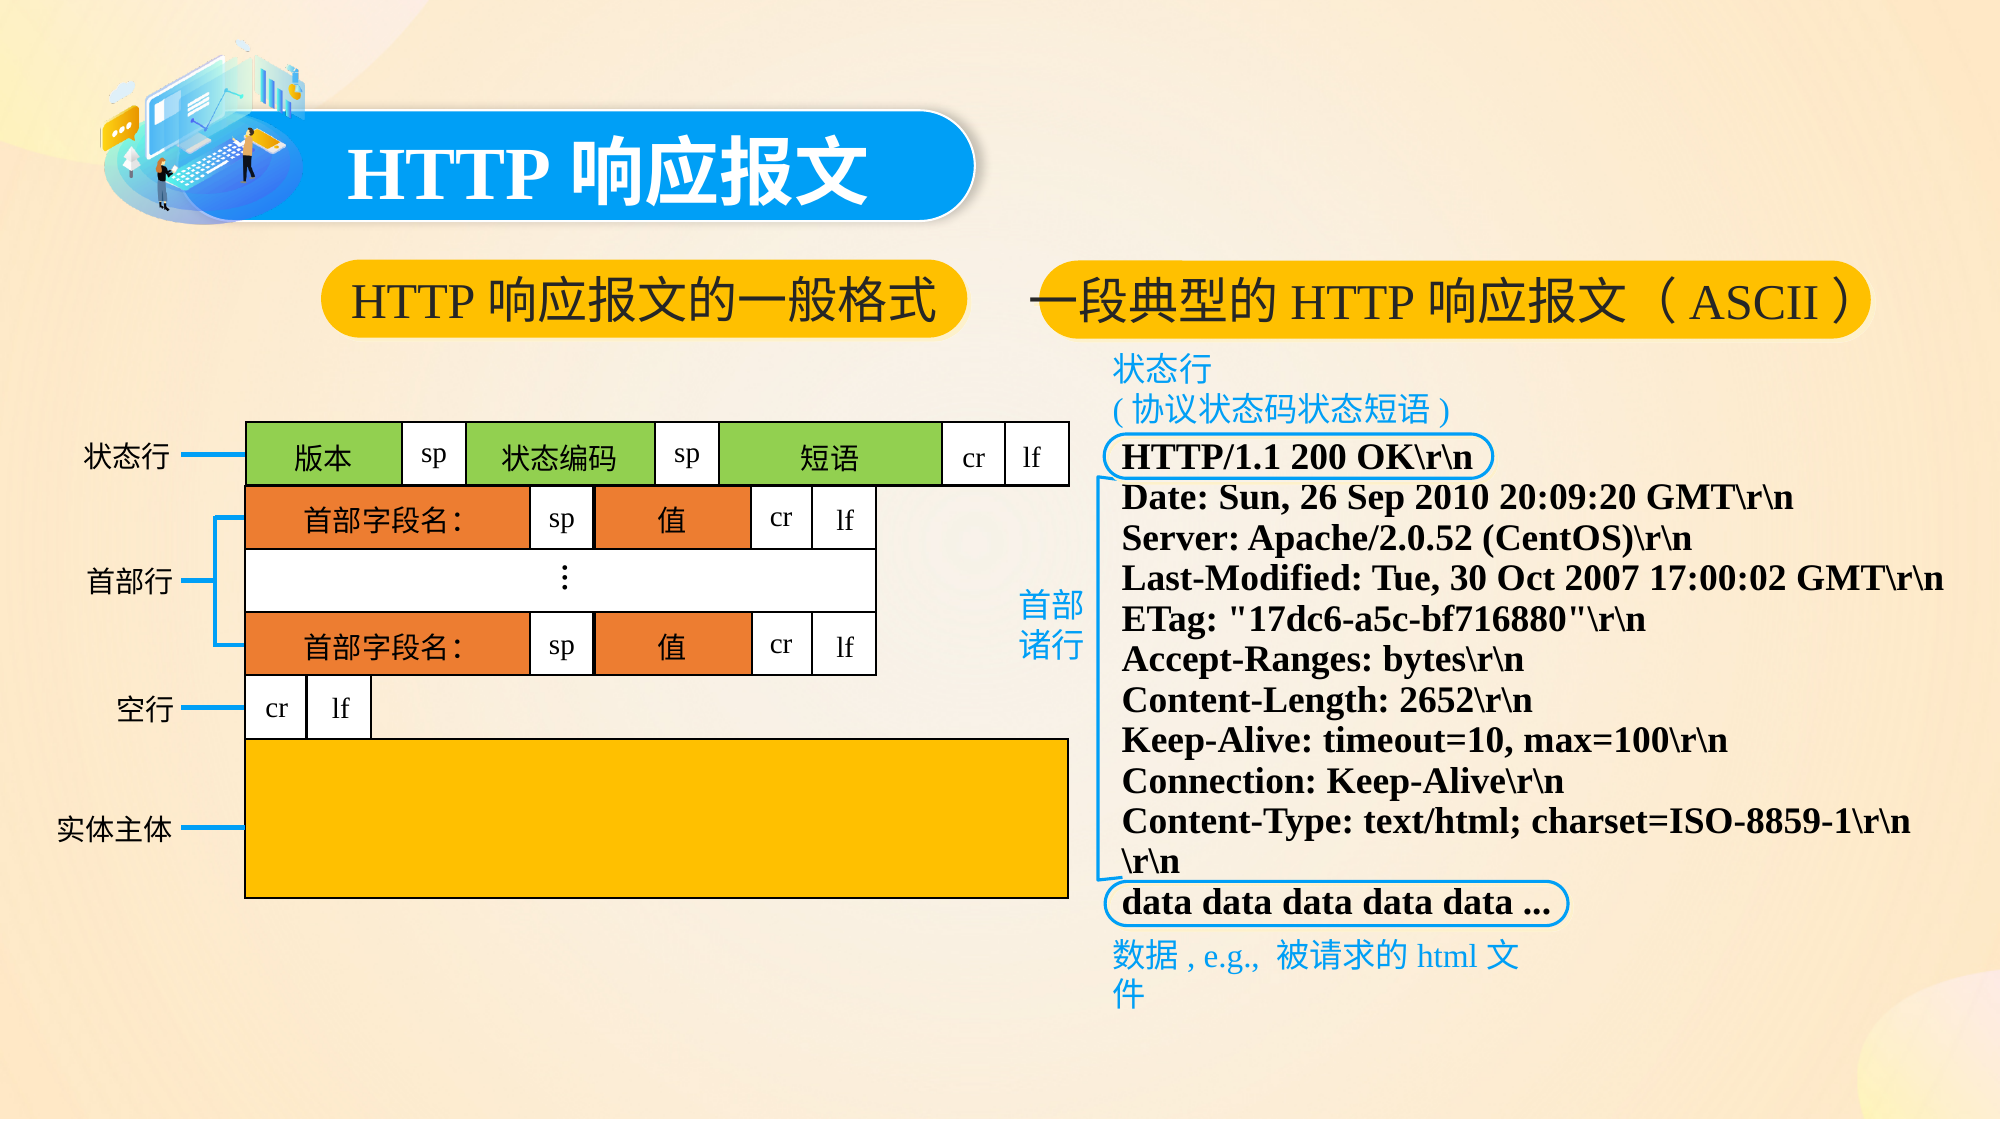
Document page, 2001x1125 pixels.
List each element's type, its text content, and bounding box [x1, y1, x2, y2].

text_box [245, 422, 1069, 486]
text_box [245, 618, 877, 676]
text_box 一段典型的HTTP响应报文（ASCII） [1039, 260, 1871, 339]
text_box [70, 0, 975, 235]
text_box HTTP响应报文的一般格式 [321, 259, 968, 338]
text_box 状态行 (协议状态码状态短语) [1097, 343, 1543, 436]
text_box 数据, e.g., 被请求的html文件 [1097, 926, 1561, 1021]
text_box 空行 [95, 680, 197, 734]
text_box [1105, 881, 1569, 926]
text_box 首部 诸行 [987, 577, 1100, 672]
text_box 首部行 [64, 552, 181, 606]
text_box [243, 675, 371, 739]
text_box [245, 485, 877, 549]
text_box HTTP/1.1 200 OK\r\n Date: Sun, 26 Sep 2010 20:09:20 GMT\r\n Server: Apache/2.0.52 (CentOS)\r\n Last-Modified: Tue, 30 Oct 2007 17:00:02 GMT\r\n ETag: "17dc6-a5c-bf716880"\r\n Accept-Ranges: bytes\r\n Content-Length: 2652\r\n Keep-Alive: timeout=10, max=100\r\n Connection: Keep-Alive\r\n Content-Type: text/html; charset=ISO-8859-1\r\n \r\n data data data data data ... [1106, 429, 1960, 930]
text_box [1097, 476, 1123, 881]
text_box 实体主体 [33, 800, 197, 854]
text_box [1104, 433, 1493, 479]
picture [0, 0, 2000, 1119]
text_box [244, 738, 1069, 899]
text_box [245, 549, 877, 618]
text_box 状态行 [57, 427, 197, 482]
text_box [181, 515, 245, 648]
